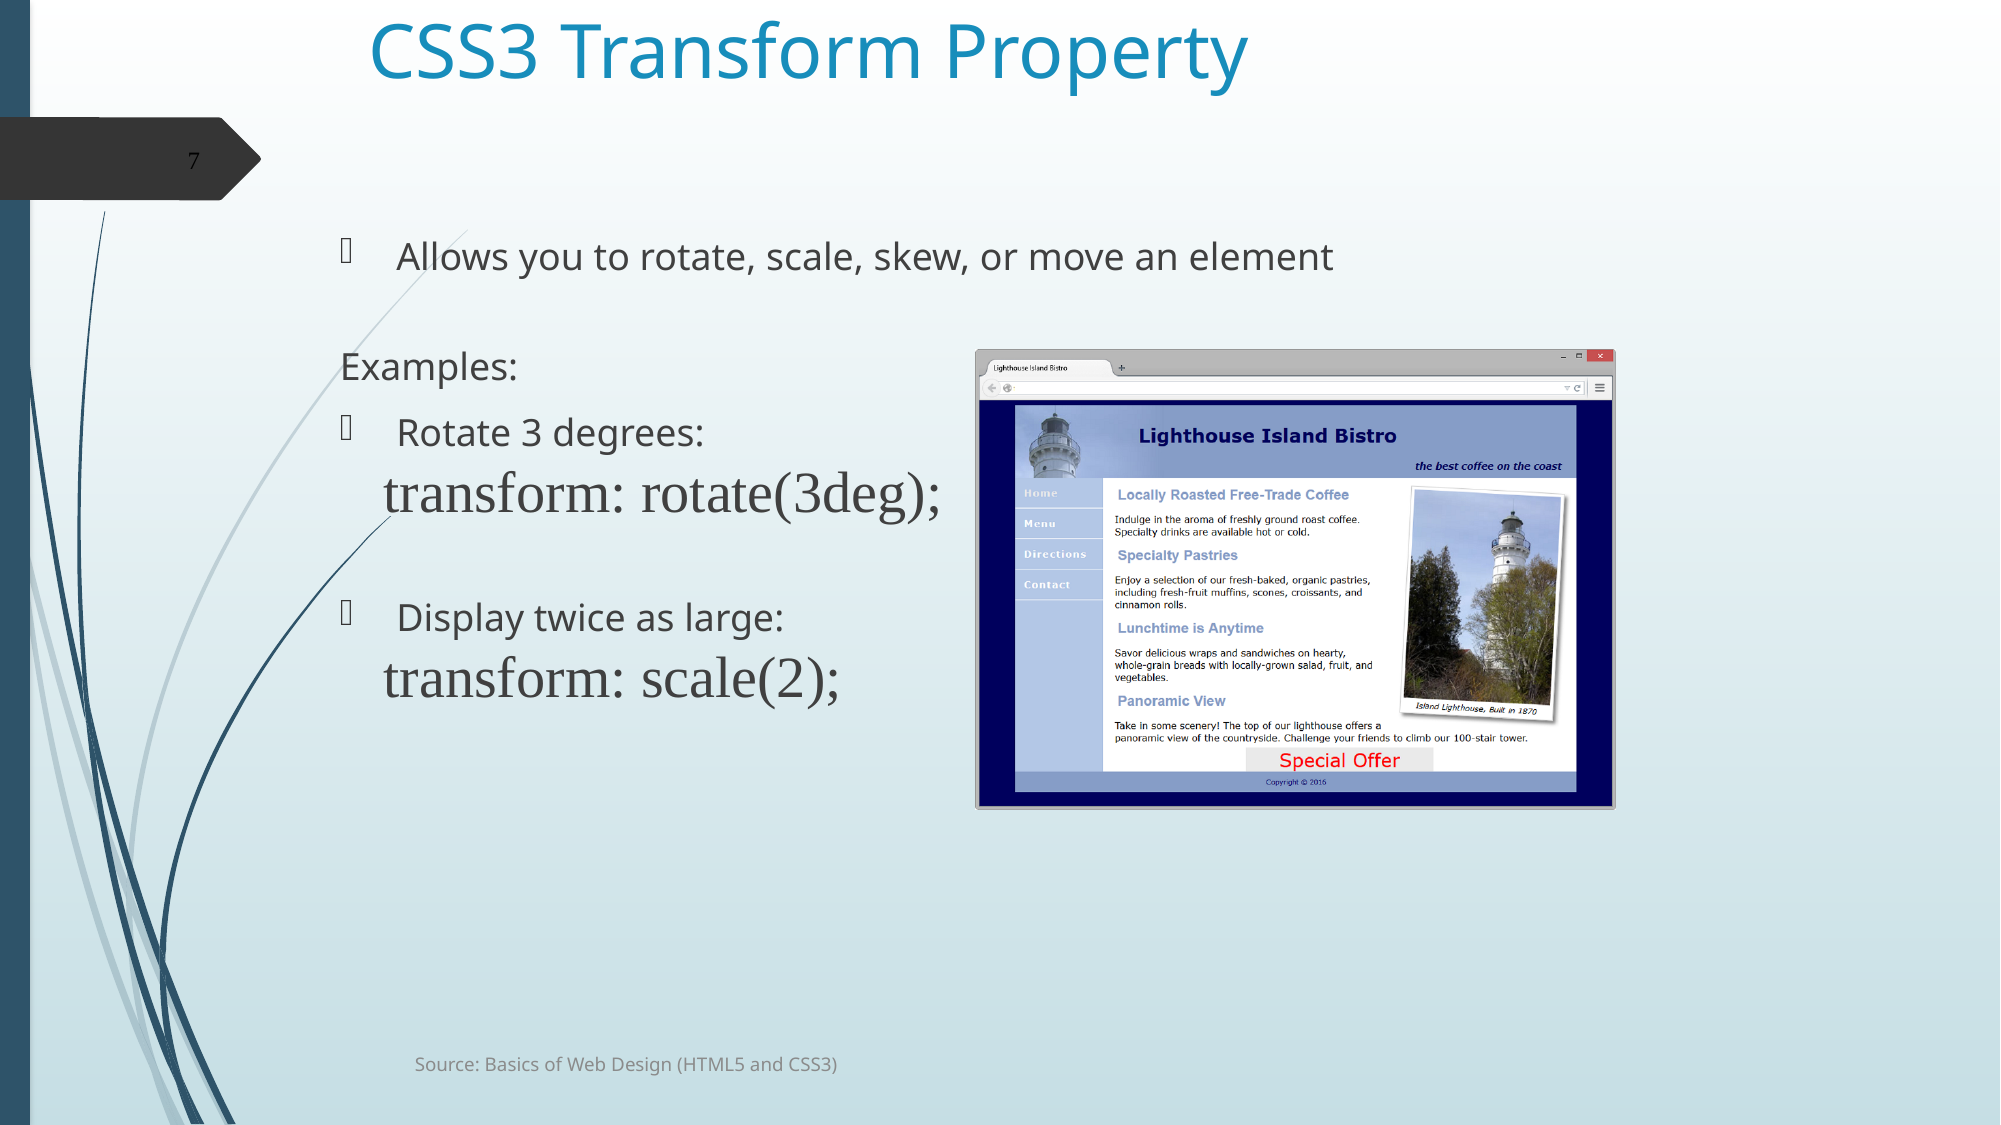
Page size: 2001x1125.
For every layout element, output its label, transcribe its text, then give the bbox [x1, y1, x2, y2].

picture [974, 349, 1617, 810]
title CSS3 Transform Property [353, 0, 1647, 214]
text_box Source: Basics of Web Design (HTML5 and CSS3) [399, 1034, 1650, 1095]
slide_number 7 [87, 129, 216, 190]
list Allows you to rotate, scale, skew, or move an element Examples: Rotate 3 degrees: transform: rotate(3deg); Display twice as large: transform: scale(2); [324, 224, 1675, 975]
